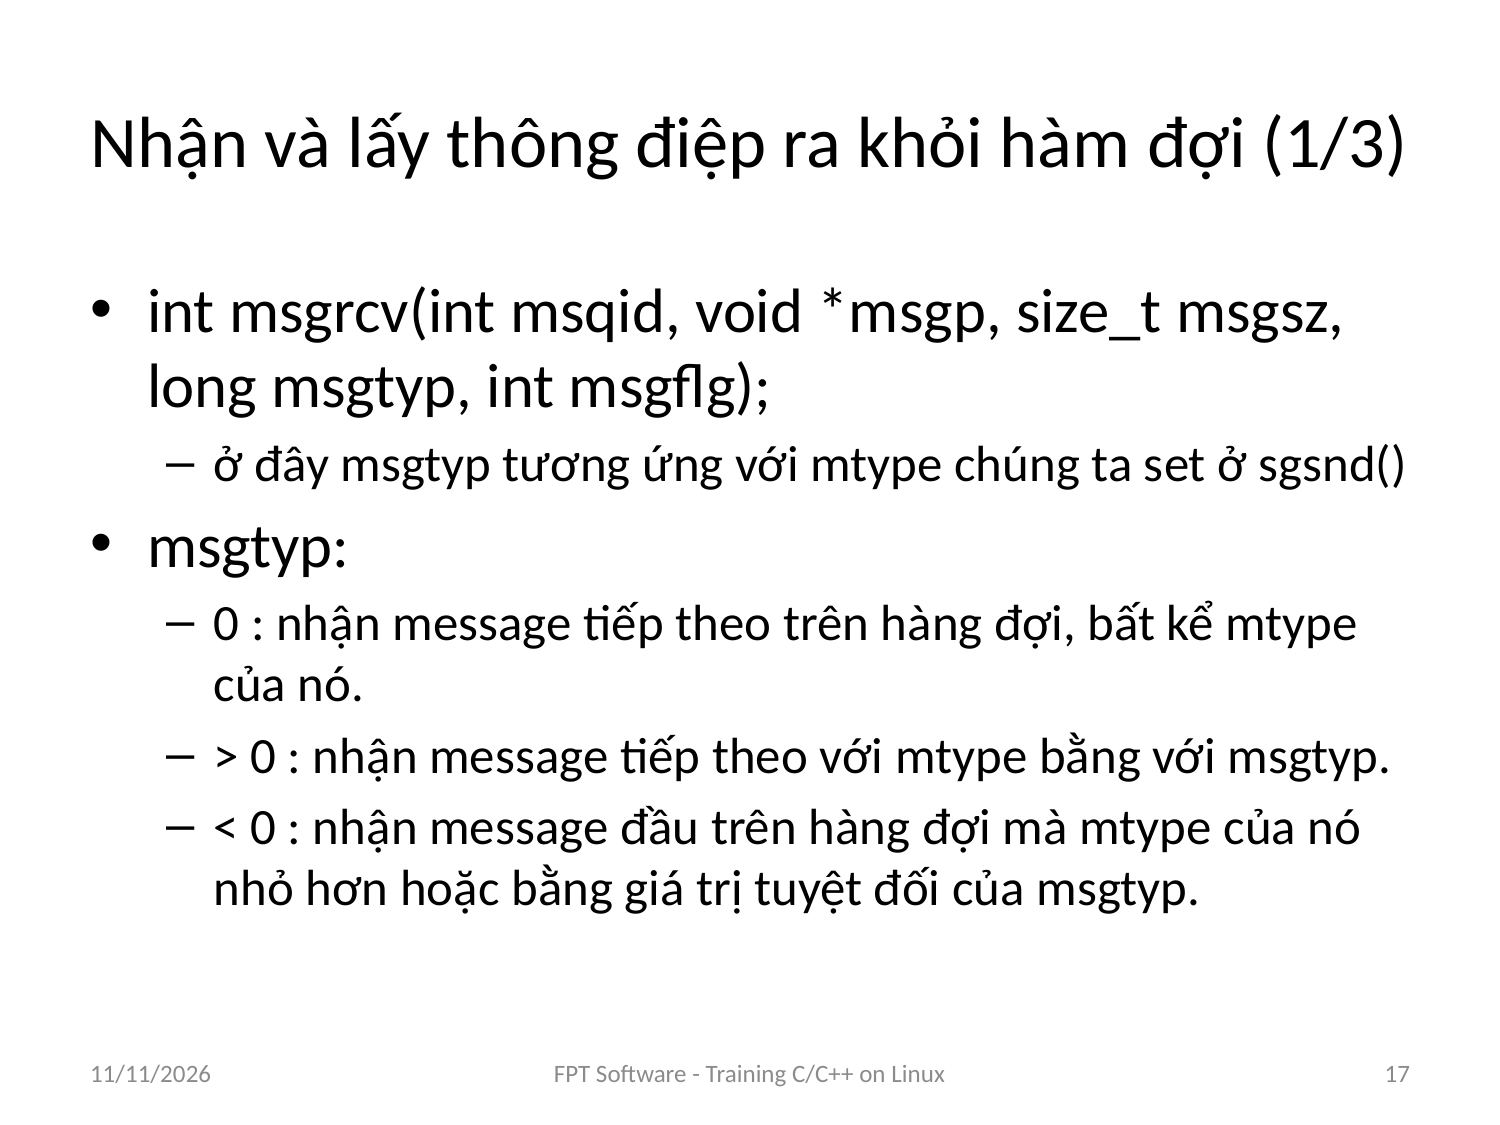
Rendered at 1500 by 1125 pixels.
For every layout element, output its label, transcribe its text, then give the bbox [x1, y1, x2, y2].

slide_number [75, 1042, 425, 1103]
title Nhận và lấy thông điệp ra khỏi hàm đợi (1/3) [75, 45, 1425, 233]
slide_number 17 [1074, 1042, 1425, 1103]
footer FPT Software - Training C/C++ on Linux [512, 1042, 988, 1103]
list int msgrcv(int msqid, void *msgp, size_t msgsz, long msgtyp, int msgflg); ở đây msgtyp tương ứng với mtype chúng ta set ở sgsnd() msgtyp: 0 : nhận message tiếp theo trên hàng đợi, bất kể mtype của nó. > 0 : nhận message tiếp theo với mtype bằng với msgtyp. < 0 : nhận message đầu trên hàng đợi mà mtype của nó nhỏ hơn hoặc bằng giá trị tuyệt đối của msgtyp. [75, 262, 1425, 1005]
